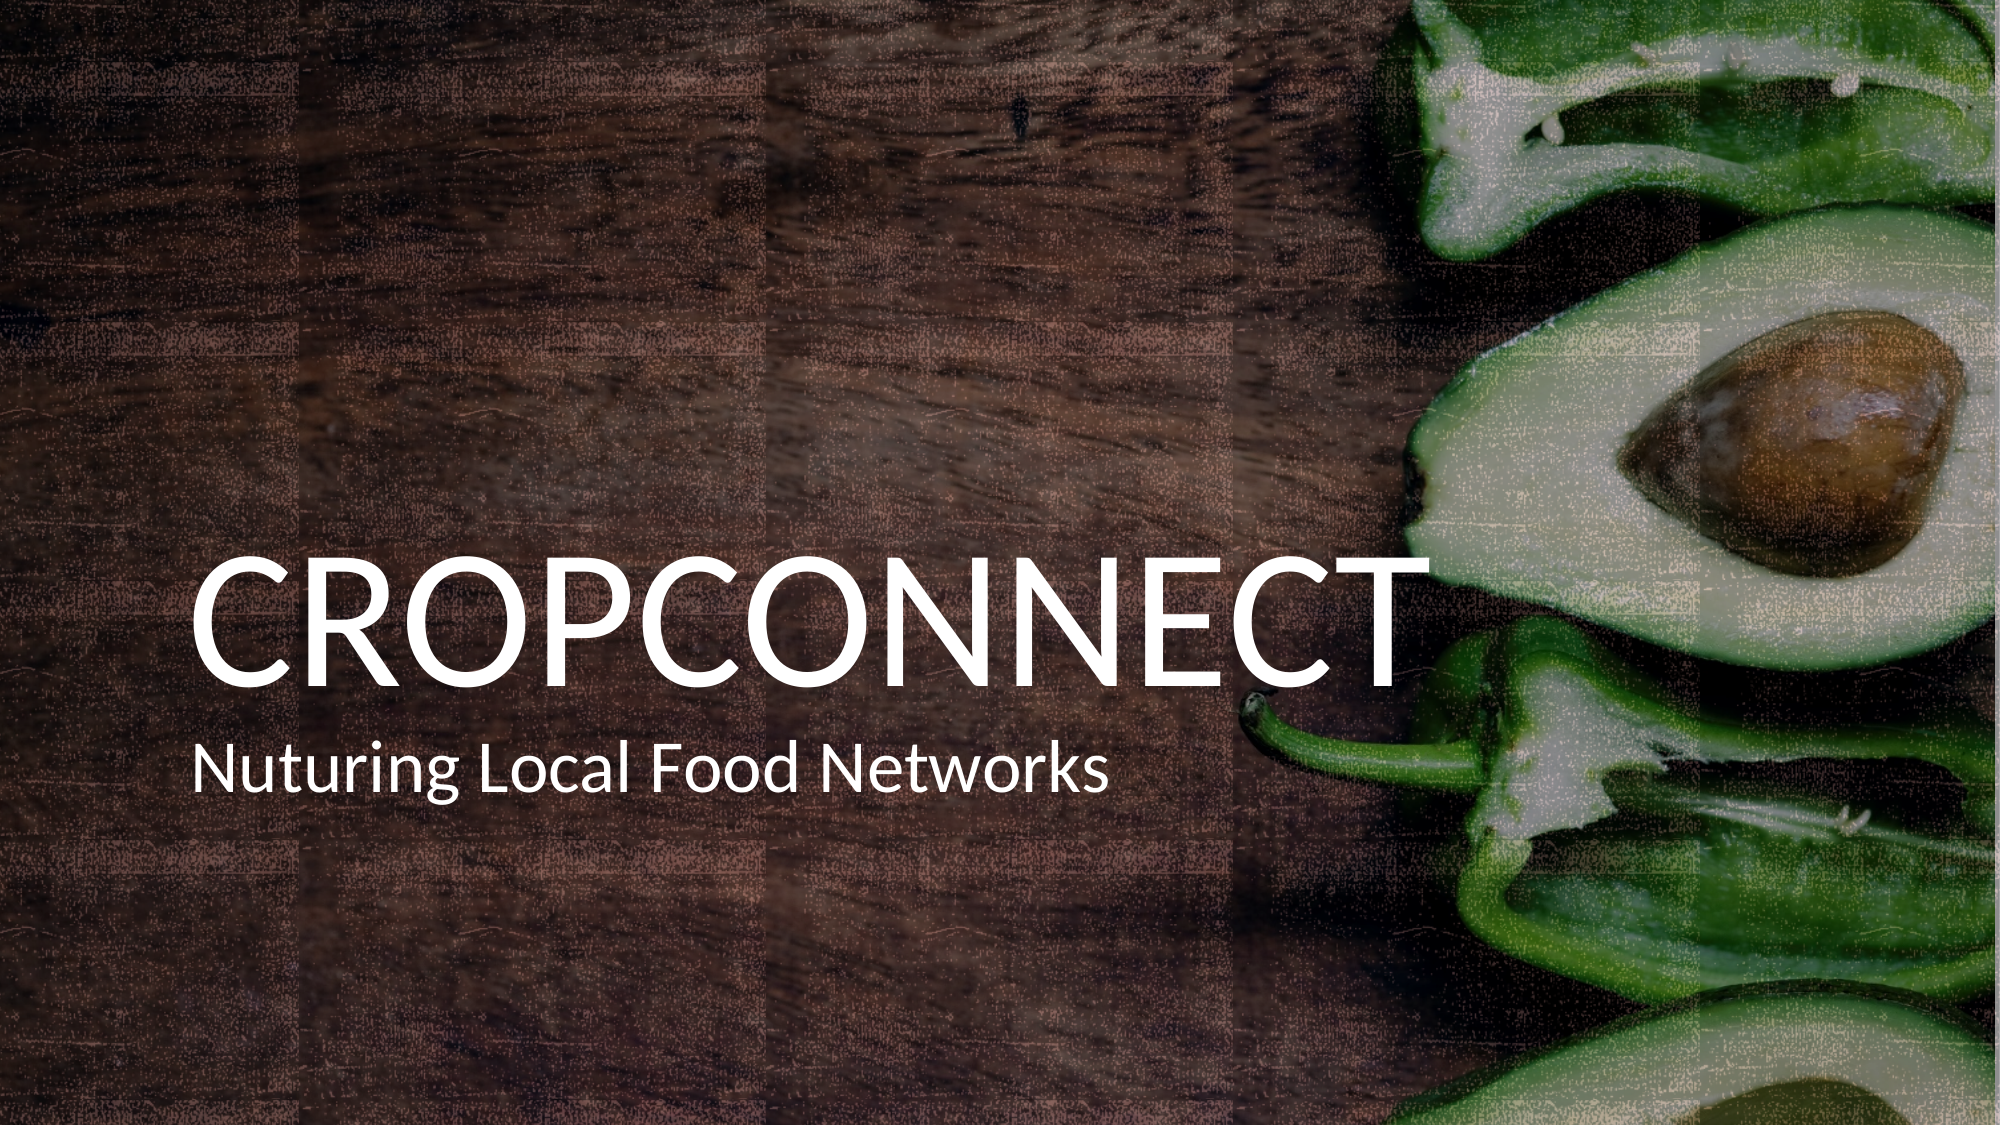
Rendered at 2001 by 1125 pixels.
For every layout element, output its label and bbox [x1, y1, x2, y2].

text_box [1996, 0, 2000, 1125]
picture [0, 2, 1992, 1124]
